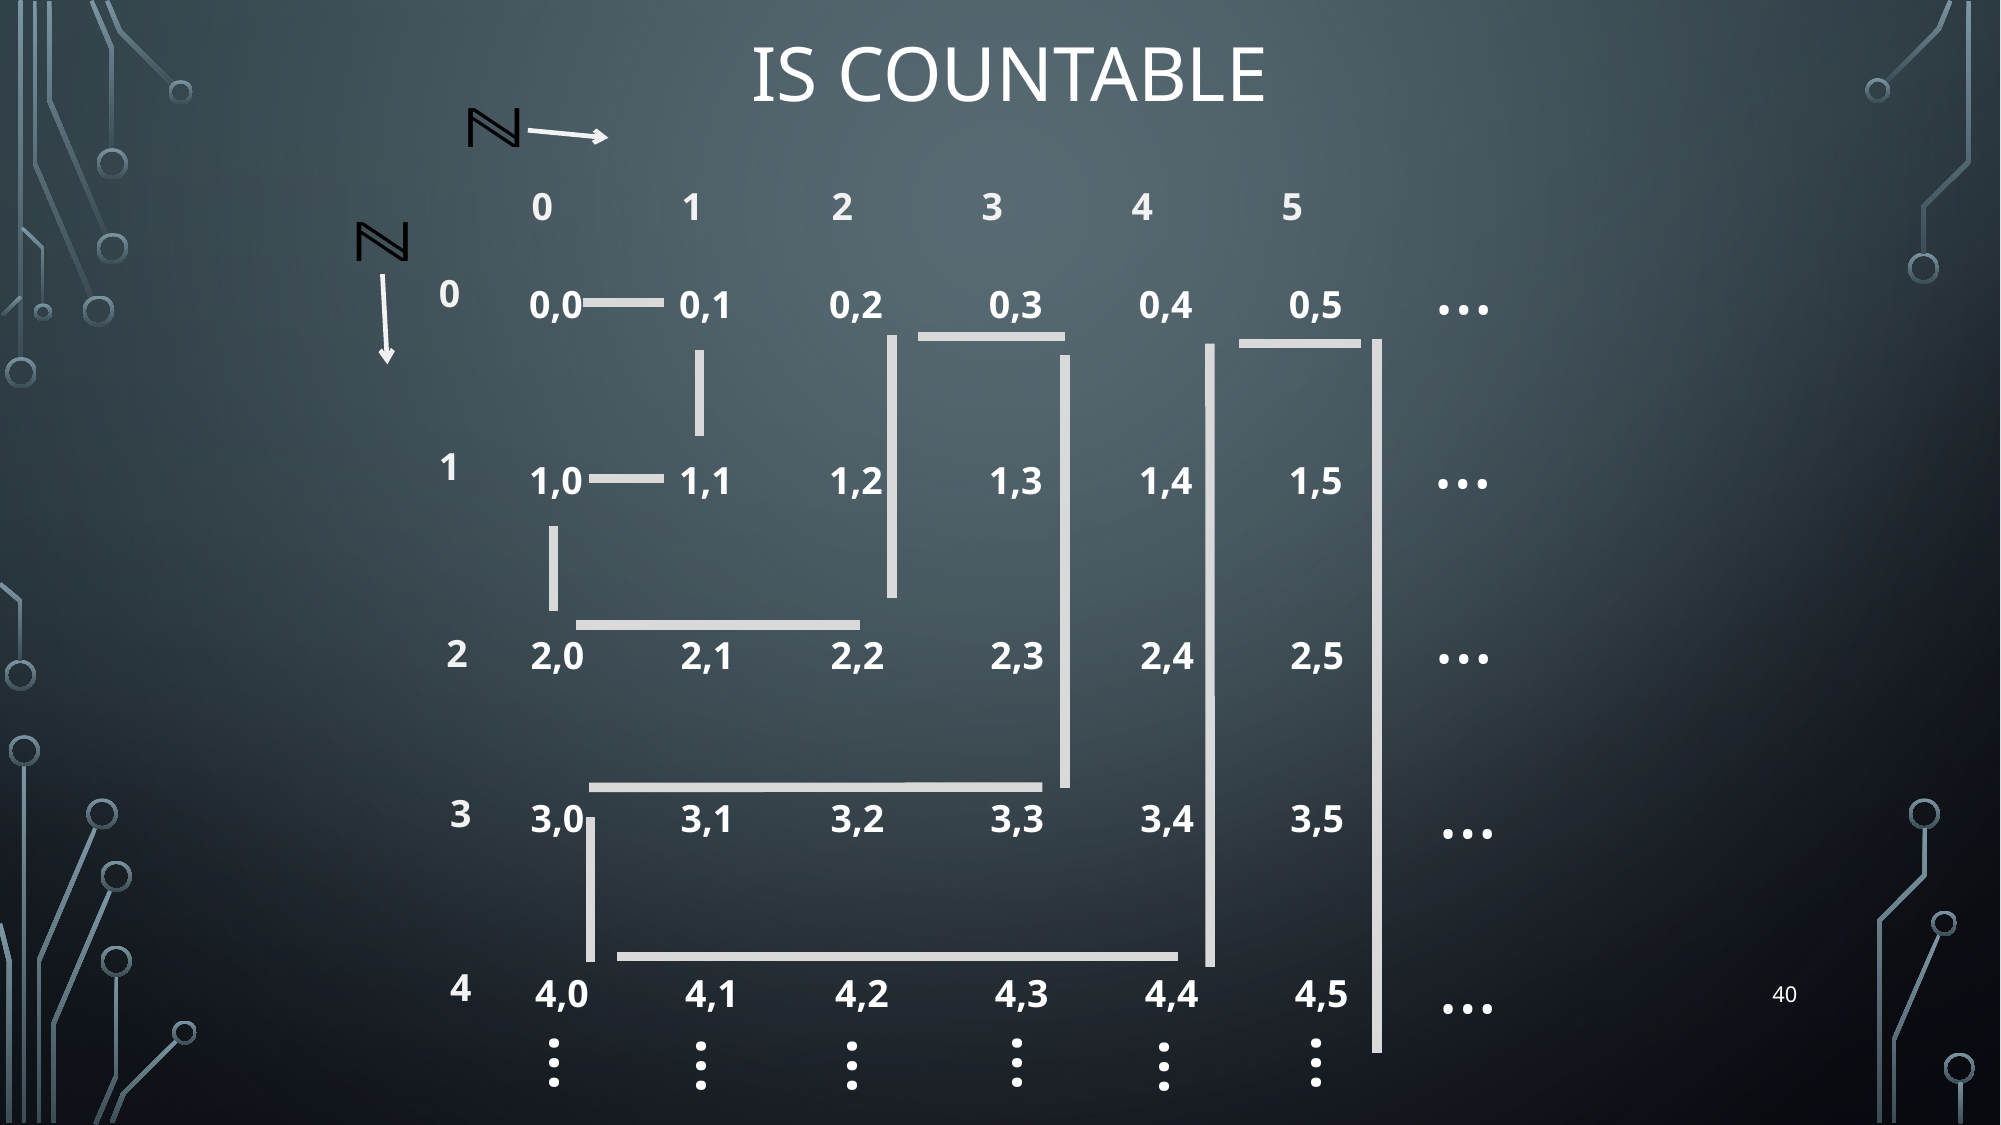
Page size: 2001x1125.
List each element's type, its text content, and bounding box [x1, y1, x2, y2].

text_box 3,0 3,1 3,2 3,3 3,4 3,5 [515, 787, 1205, 848]
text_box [527, 129, 609, 138]
text_box 3,0 3,1 3,2 3,3 3,4 3,5 [1215, 787, 1360, 848]
text_box … [990, 1018, 1096, 1108]
text_box … [826, 1021, 932, 1111]
text_box … [1290, 1018, 1395, 1108]
text_box … [1138, 1023, 1243, 1113]
text_box 0 1 2 3 4 5 [516, 175, 1319, 236]
text_box … [1418, 406, 1508, 511]
text_box 1,0 1,1 1,2 1,3 1,4 1,5 [1215, 449, 1358, 510]
text_box 2,0 2,1 2,2 2,3 2,4 2,5 [1070, 624, 1205, 685]
text_box … [528, 1018, 634, 1108]
text_box 2,0 2,1 2,2 2,3 2,4 2,5 [1215, 624, 1360, 685]
text_box 3 [435, 782, 487, 842]
slide_number 40 [1685, 965, 1813, 1025]
text_box 0,0 0,1 0,2 0,3 0,4 0,5 [514, 273, 1358, 334]
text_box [382, 273, 388, 365]
text_box 1,0 1,1 1,2 1,3 1,4 1,5 [897, 449, 1060, 510]
text_box 4,0 4,1 4,2 4,3 4,4 4,5 [520, 962, 1364, 1023]
text_box 2,0 2,1 2,2 2,3 2,4 2,5 [515, 624, 1060, 685]
text_box 1 [424, 435, 476, 496]
text_box … [1423, 930, 1513, 1036]
text_box … [1420, 581, 1510, 686]
text_box 2 [431, 622, 483, 683]
text_box … [1420, 232, 1510, 337]
text_box … [675, 1021, 781, 1111]
text_box 0 [424, 262, 476, 323]
text_box 4 [435, 956, 487, 1017]
text_box 1,0 1,1 1,2 1,3 1,4 1,5 [514, 449, 887, 510]
text_box 1,0 1,1 1,2 1,3 1,4 1,5 [1070, 449, 1205, 510]
text_box … [1423, 756, 1513, 861]
